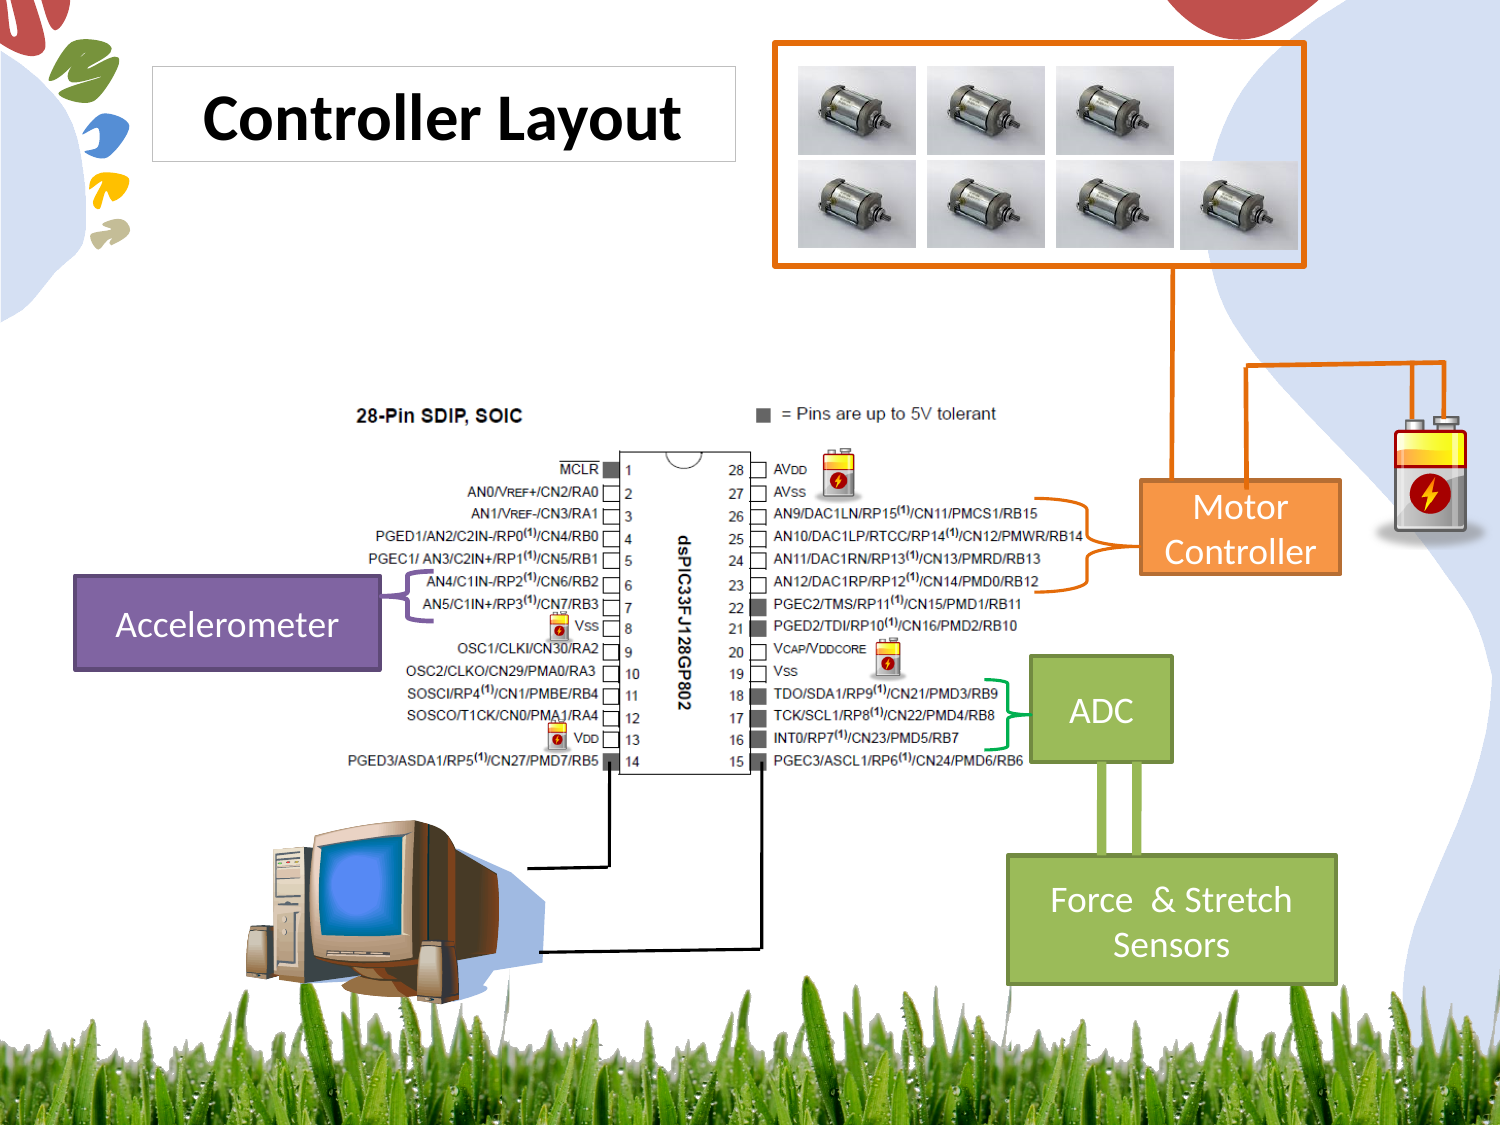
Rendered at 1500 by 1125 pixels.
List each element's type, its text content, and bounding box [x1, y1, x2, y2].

text_box ADC [1096, 654, 1174, 764]
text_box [538, 948, 761, 953]
picture [798, 66, 916, 155]
picture [1179, 161, 1298, 250]
text_box Accelerometer [73, 574, 334, 672]
picture [0, 820, 1500, 1125]
picture [1055, 66, 1174, 155]
text_box [1096, 540, 1141, 553]
text_box [773, 41, 1306, 268]
text_box Force & Stretch Sensors [1006, 853, 1338, 986]
picture [927, 160, 1045, 249]
text_box Motor Controller [1139, 478, 1342, 576]
text_box Controller Layout [152, 66, 736, 162]
picture [927, 66, 1045, 155]
picture [339, 398, 1091, 781]
picture [1055, 160, 1174, 249]
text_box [1245, 362, 1446, 366]
picture [798, 160, 916, 249]
picture [1359, 409, 1500, 551]
